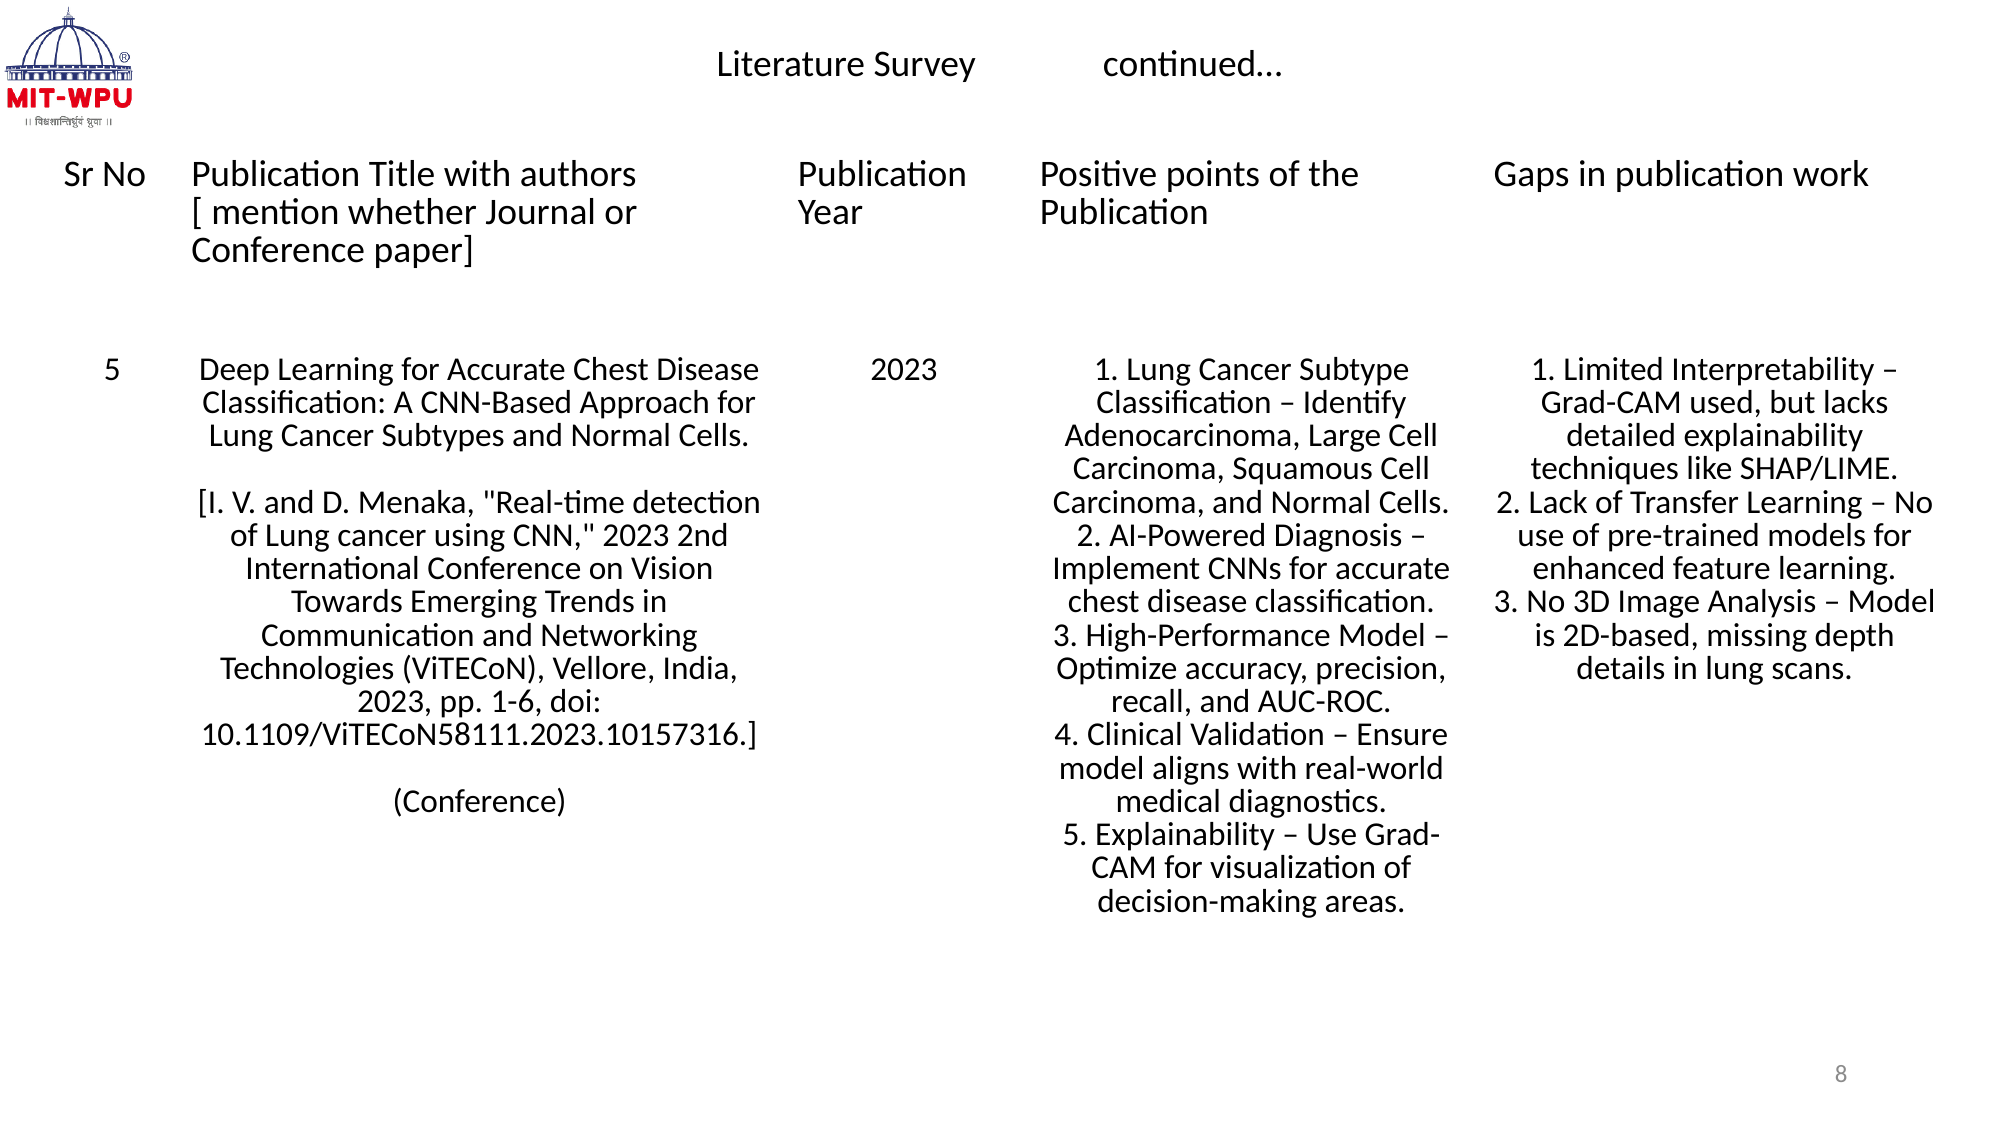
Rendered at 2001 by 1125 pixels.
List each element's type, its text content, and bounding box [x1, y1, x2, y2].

slide_number 8 [1412, 1042, 1863, 1103]
table_header Sr No [49, 151, 176, 348]
table_header Publication Year [783, 151, 1025, 348]
table_cell 1. Limited Interpretability – Grad-CAM used, but lacks detailed explainability techniques like SHAP/LIME. 2. Lack of Transfer Learning – No use of pre-trained models for enhanced feature learning. 3. No 3D Image Analysis – Model is 2D-based, missing depth details in lung scans. [1479, 348, 1951, 928]
table_header Positive points of the Publication [1025, 151, 1479, 348]
table_cell 5 [49, 348, 176, 928]
text_box Literature Survey continued… [334, 29, 1666, 100]
table_header Gaps in publication work [1479, 151, 1951, 348]
picture [0, 0, 138, 144]
table_cell 1. Lung Cancer Subtype Classification – Identify Adenocarcinoma, Large Cell Carcinoma, Squamous Cell Carcinoma, and Normal Cells. 2. AI-Powered Diagnosis – Implement CNNs for accurate chest disease classification. 3. High-Performance Model – Optimize accuracy, precision, recall, and AUC-ROC. 4. Clinical Validation – Ensure model aligns with real-world medical diagnostics. 5. Explainability – Use Grad-CAM for visualization of decision-making areas. [1025, 348, 1479, 928]
table_cell 2023 [783, 348, 1025, 928]
table_cell Deep Learning for Accurate Chest Disease Classification: A CNN-Based Approach for Lung Cancer Subtypes and Normal Cells. [I. V. and D. Menaka, "Real-time detection of Lung cancer using CNN," 2023 2nd International Conference on Vision Towards Emerging Trends in Communication and Networking Technologies (ViTECoN), Vellore, India, 2023, pp. 1-6, doi: 10.1109/ViTECoN58111.2023.10157316.] (Conference) [176, 348, 783, 928]
table_header Publication Title with authors [ mention whether Journal or Conference paper] [176, 151, 783, 348]
